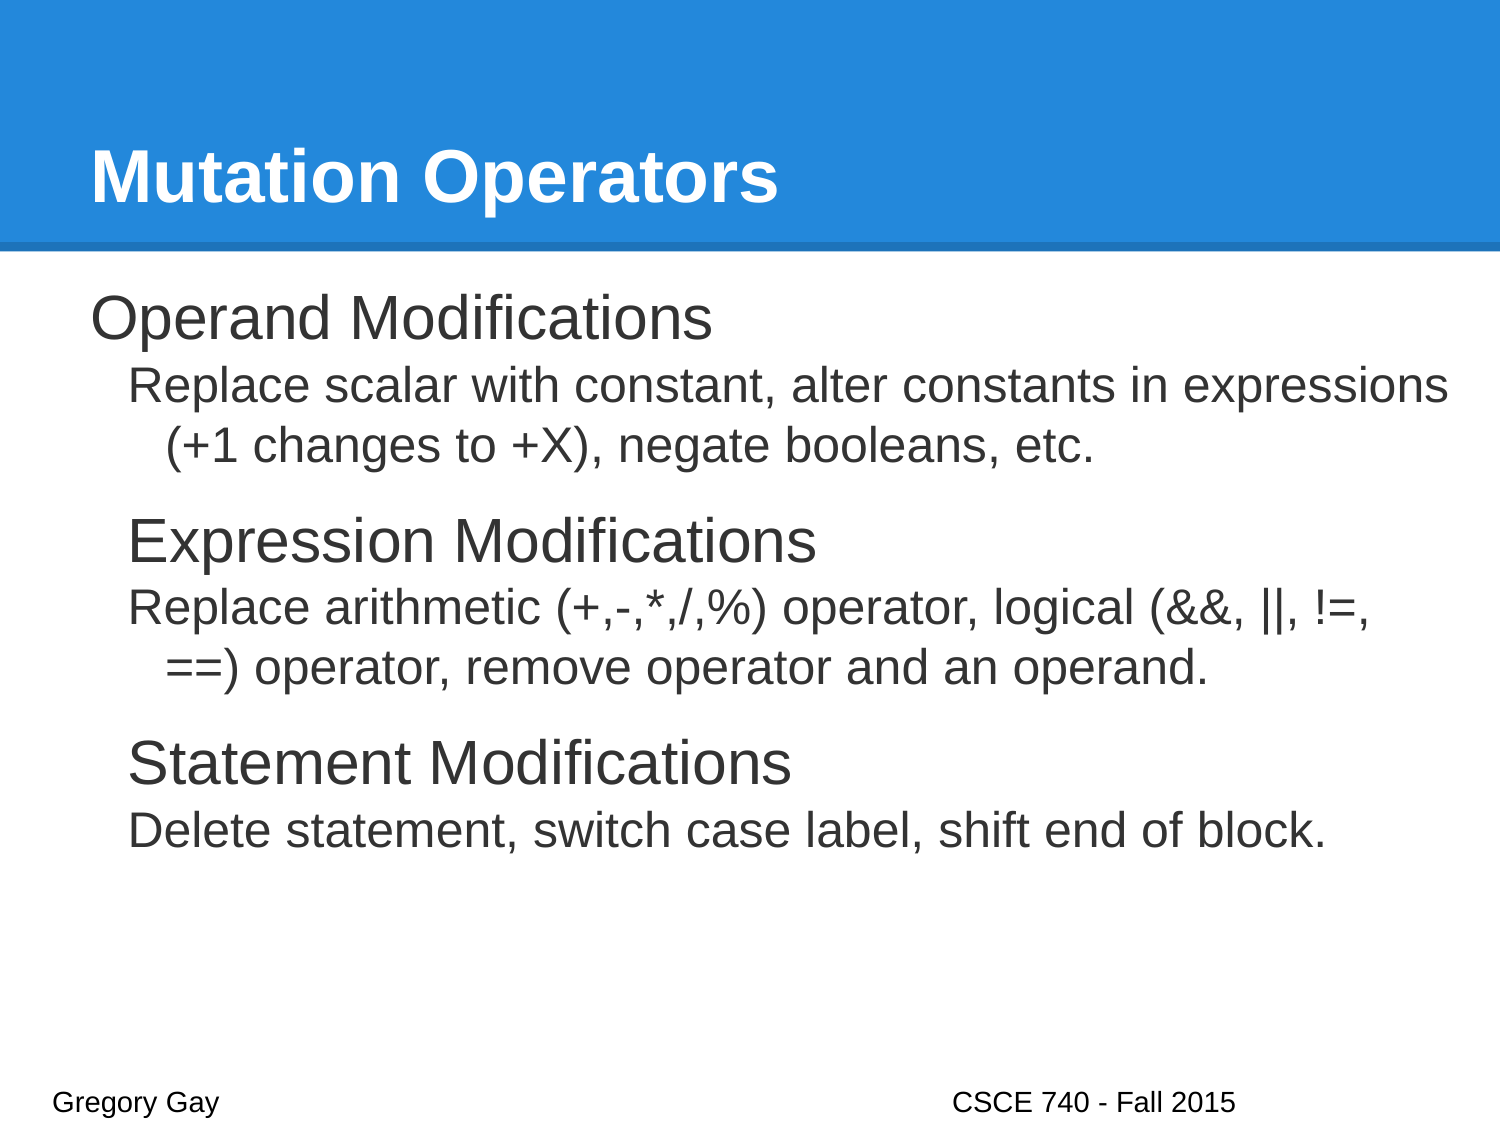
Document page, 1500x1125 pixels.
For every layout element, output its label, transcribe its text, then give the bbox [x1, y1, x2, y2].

title Mutation Operators [75, 45, 1425, 233]
list Operand Modifications Replace scalar with constant, alter constants in expressions (+1 changes to +X), negate booleans, etc. Expression Modifications Replace arithmetic (+,-,*,/,%) operator, logical (&&, ||, !=, ==) operator, remove operator and an operand. Statement Modifications Delete statement, switch case label, shift end of block. [75, 262, 1476, 1078]
text_box Gregory Gay CSCE 740 - Fall 2015 27 [37, 1068, 1463, 1114]
